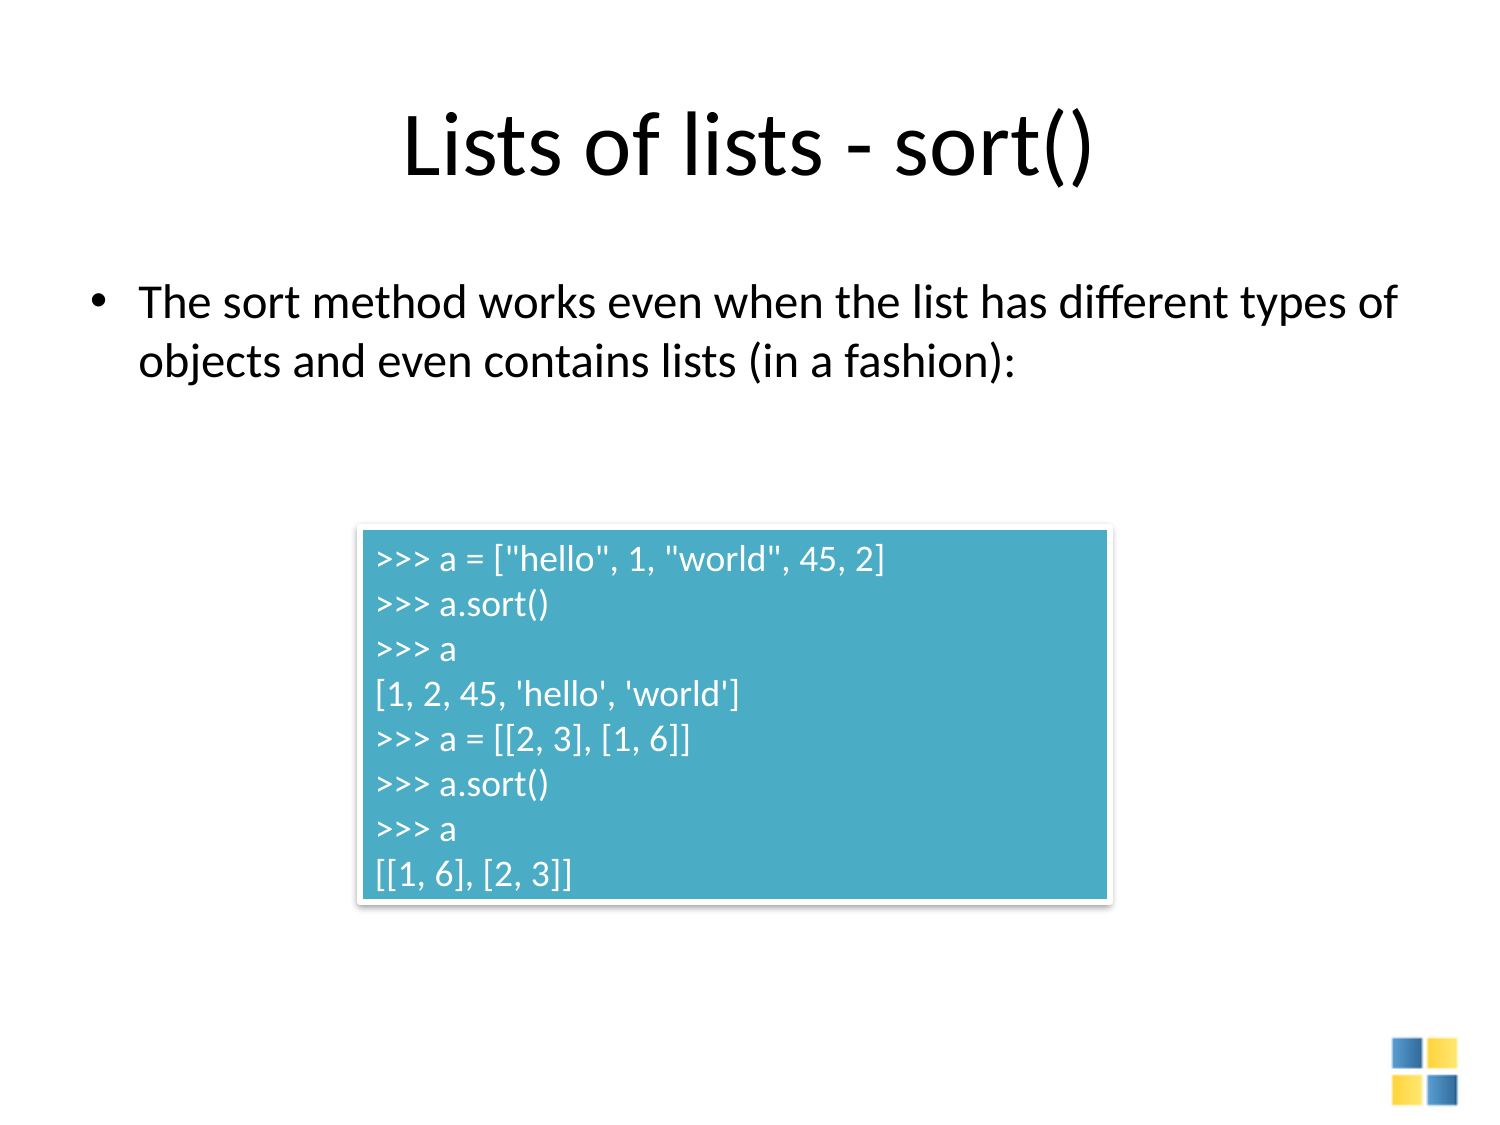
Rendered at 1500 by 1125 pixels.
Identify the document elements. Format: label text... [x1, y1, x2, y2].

text_box >>> a = ["hello", 1, "world", 45, 2] >>> a.sort() >>> a [1, 2, 45, 'hello', 'world'] >>> a = [[2, 3], [1, 6]] >>> a.sort() >>> a [[1, 6], [2, 3]] [357, 524, 1113, 905]
picture [1387, 1034, 1463, 1110]
title Lists of lists - sort() [75, 45, 1425, 233]
list The sort method works even when the list has different types of objects and even contains lists (in a fashion): [75, 262, 1425, 398]
